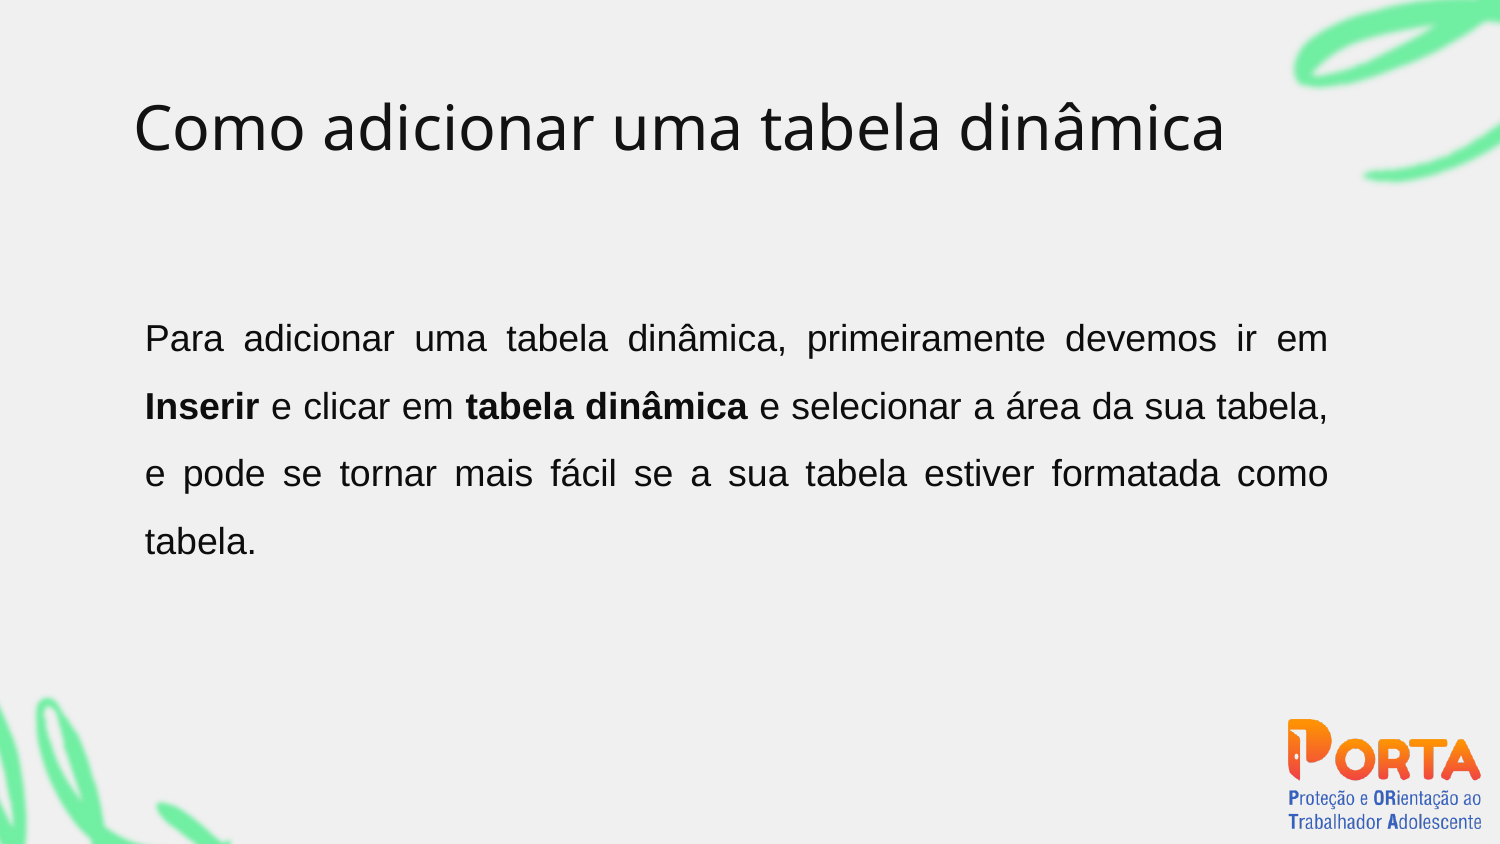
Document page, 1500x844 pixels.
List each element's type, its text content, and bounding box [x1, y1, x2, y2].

title Como adicionar uma tabela dinâmica [118, 72, 1382, 167]
picture [0, 678, 235, 844]
text_box Para adicionar uma tabela dinâmica, primeiramente devemos ir em Inserir e clicar em tabela dinâmica e selecionar a área da sua tabela, e pode se tornar mais fácil se a sua tabela estiver formatada como tabela. [130, 276, 1344, 577]
picture [1288, 719, 1481, 829]
picture [1268, 0, 1500, 190]
